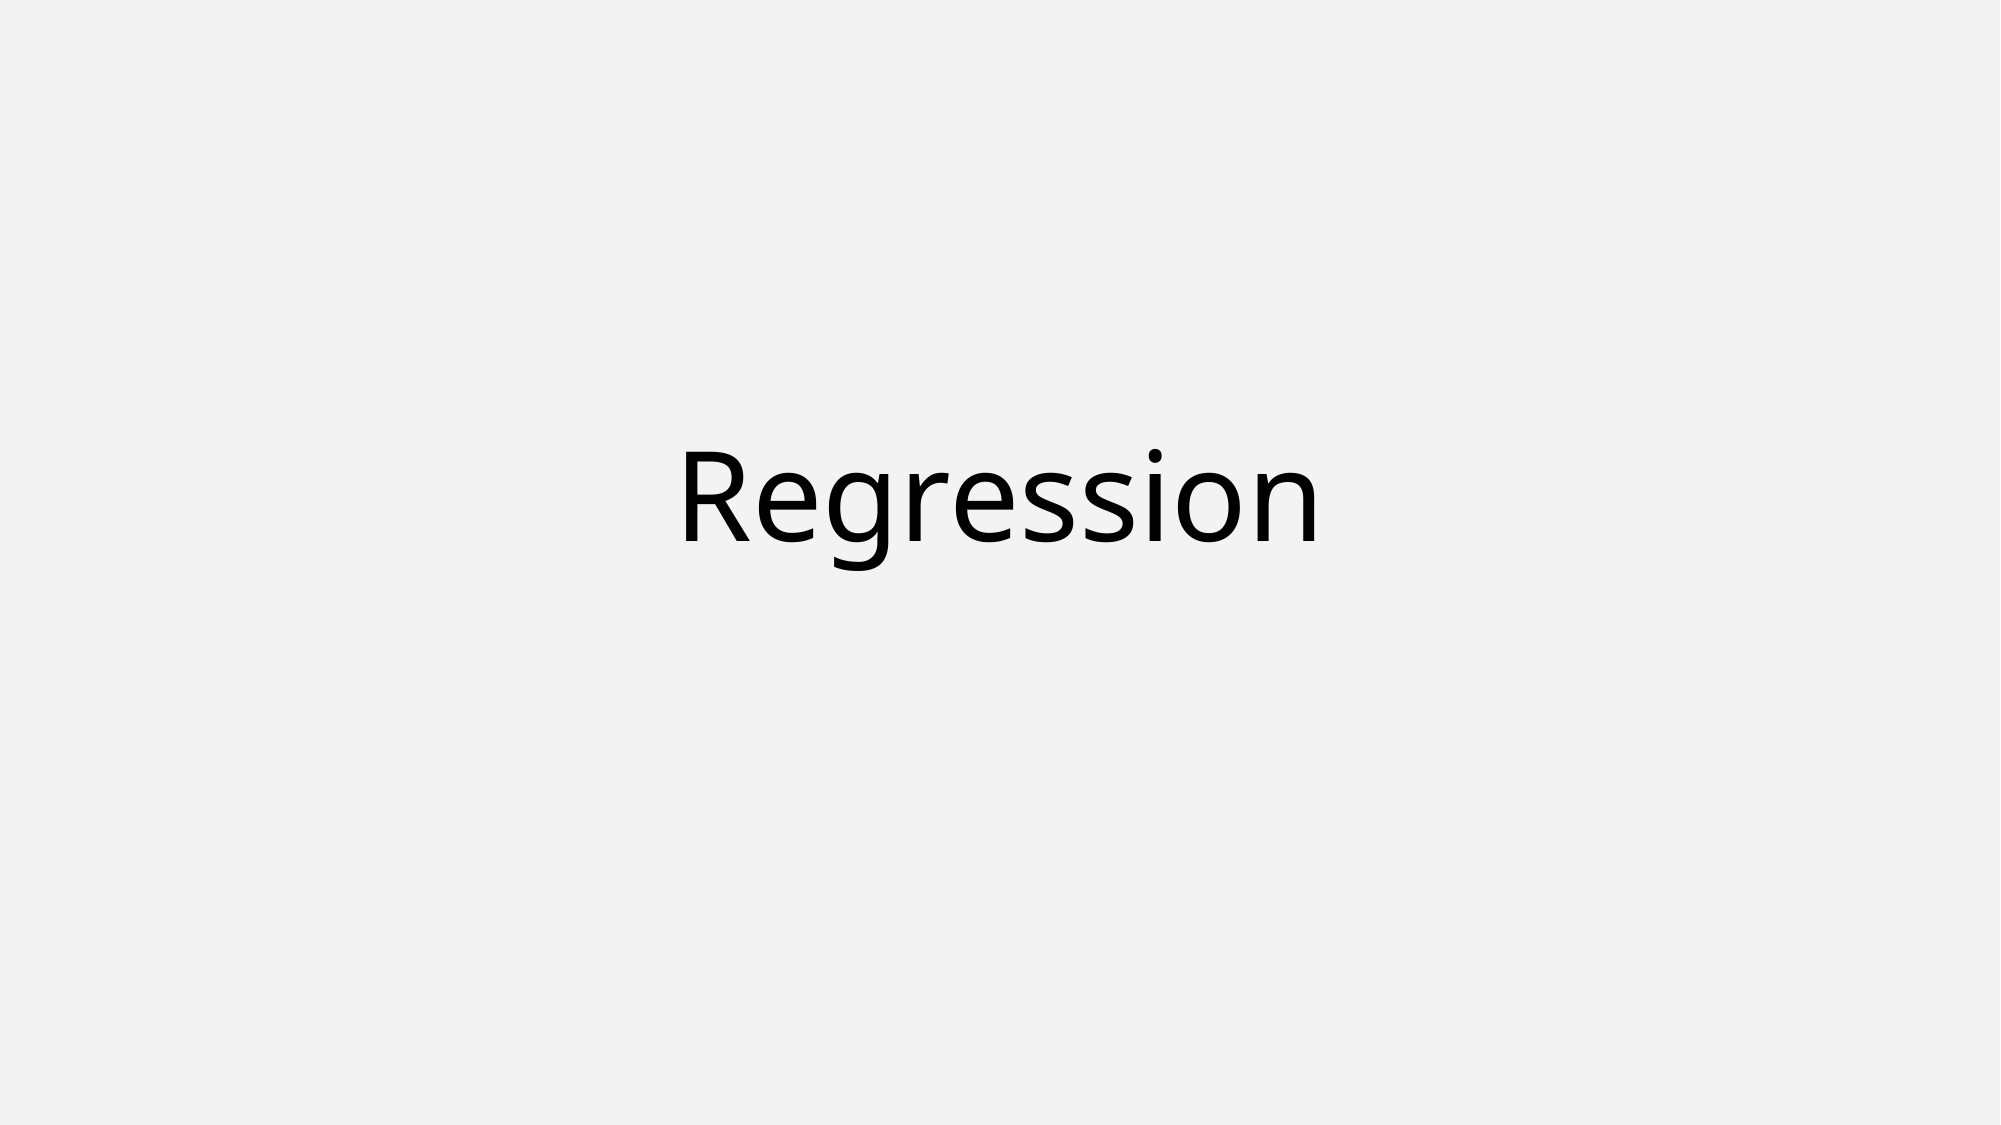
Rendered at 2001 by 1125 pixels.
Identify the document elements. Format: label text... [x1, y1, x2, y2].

title Regression [249, 184, 1750, 576]
